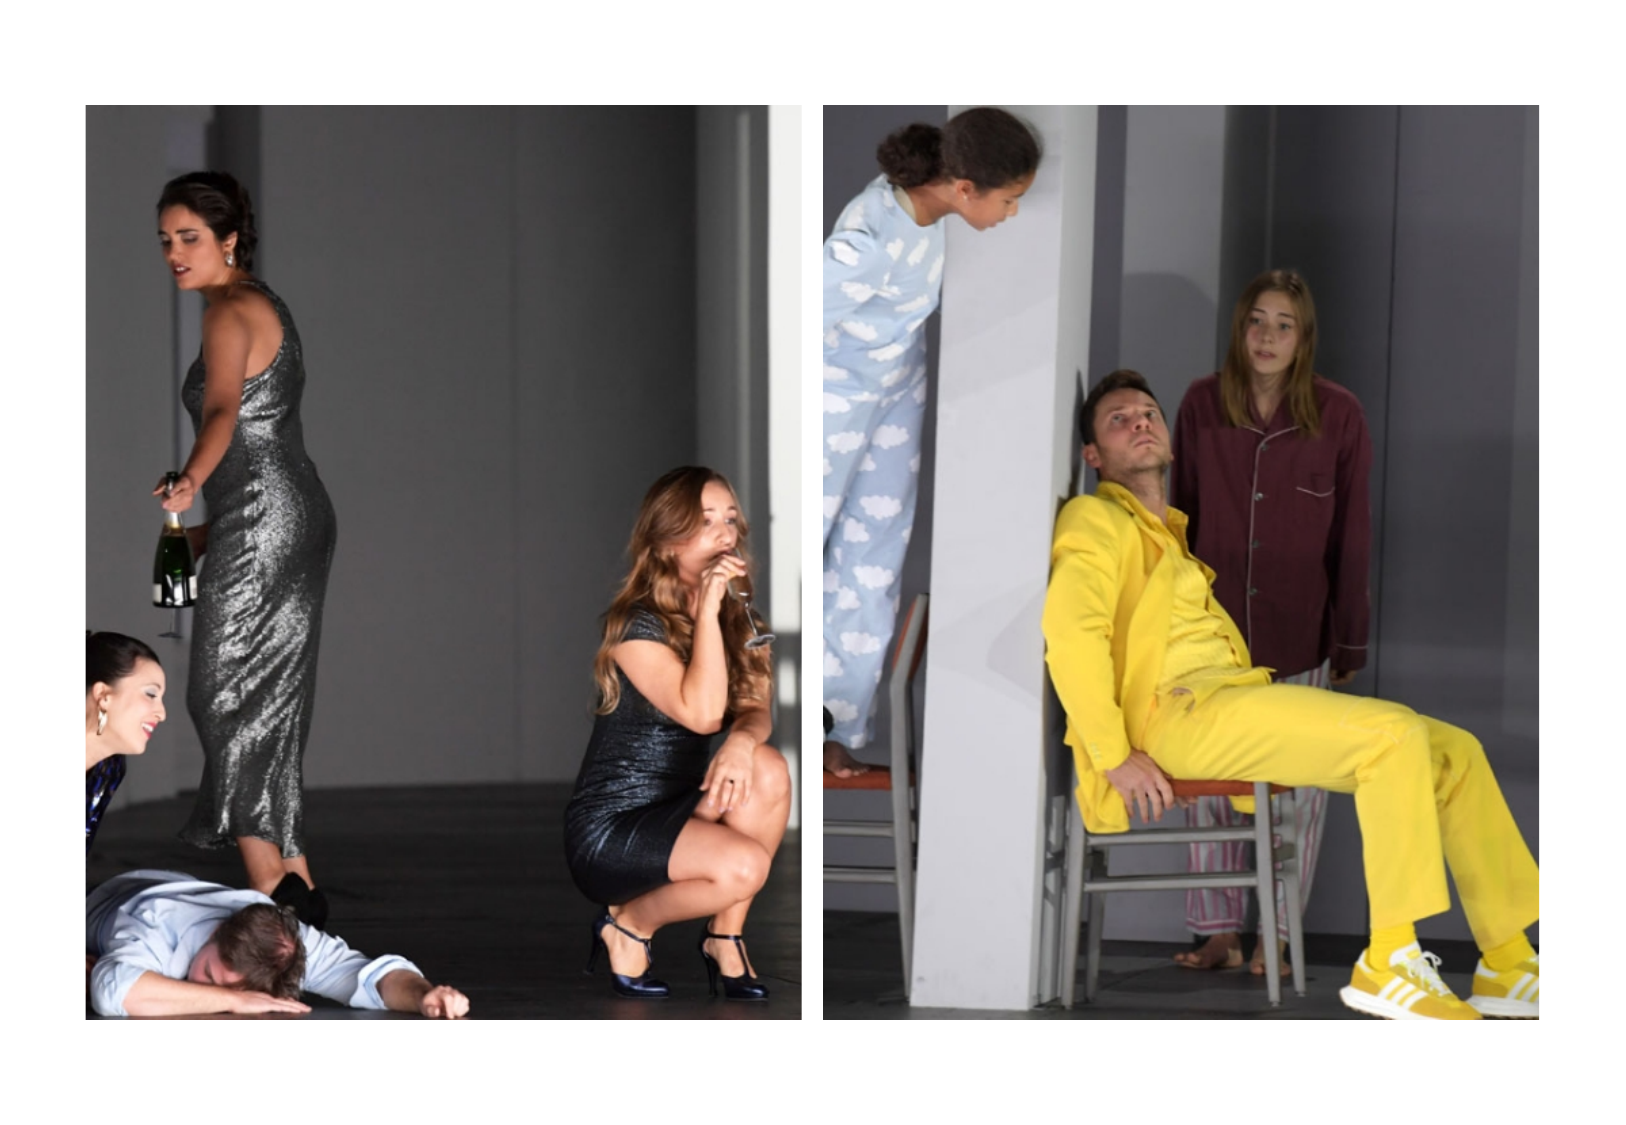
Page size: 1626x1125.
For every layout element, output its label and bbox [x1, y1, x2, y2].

picture [85, 105, 802, 1020]
picture [823, 105, 1540, 1020]
